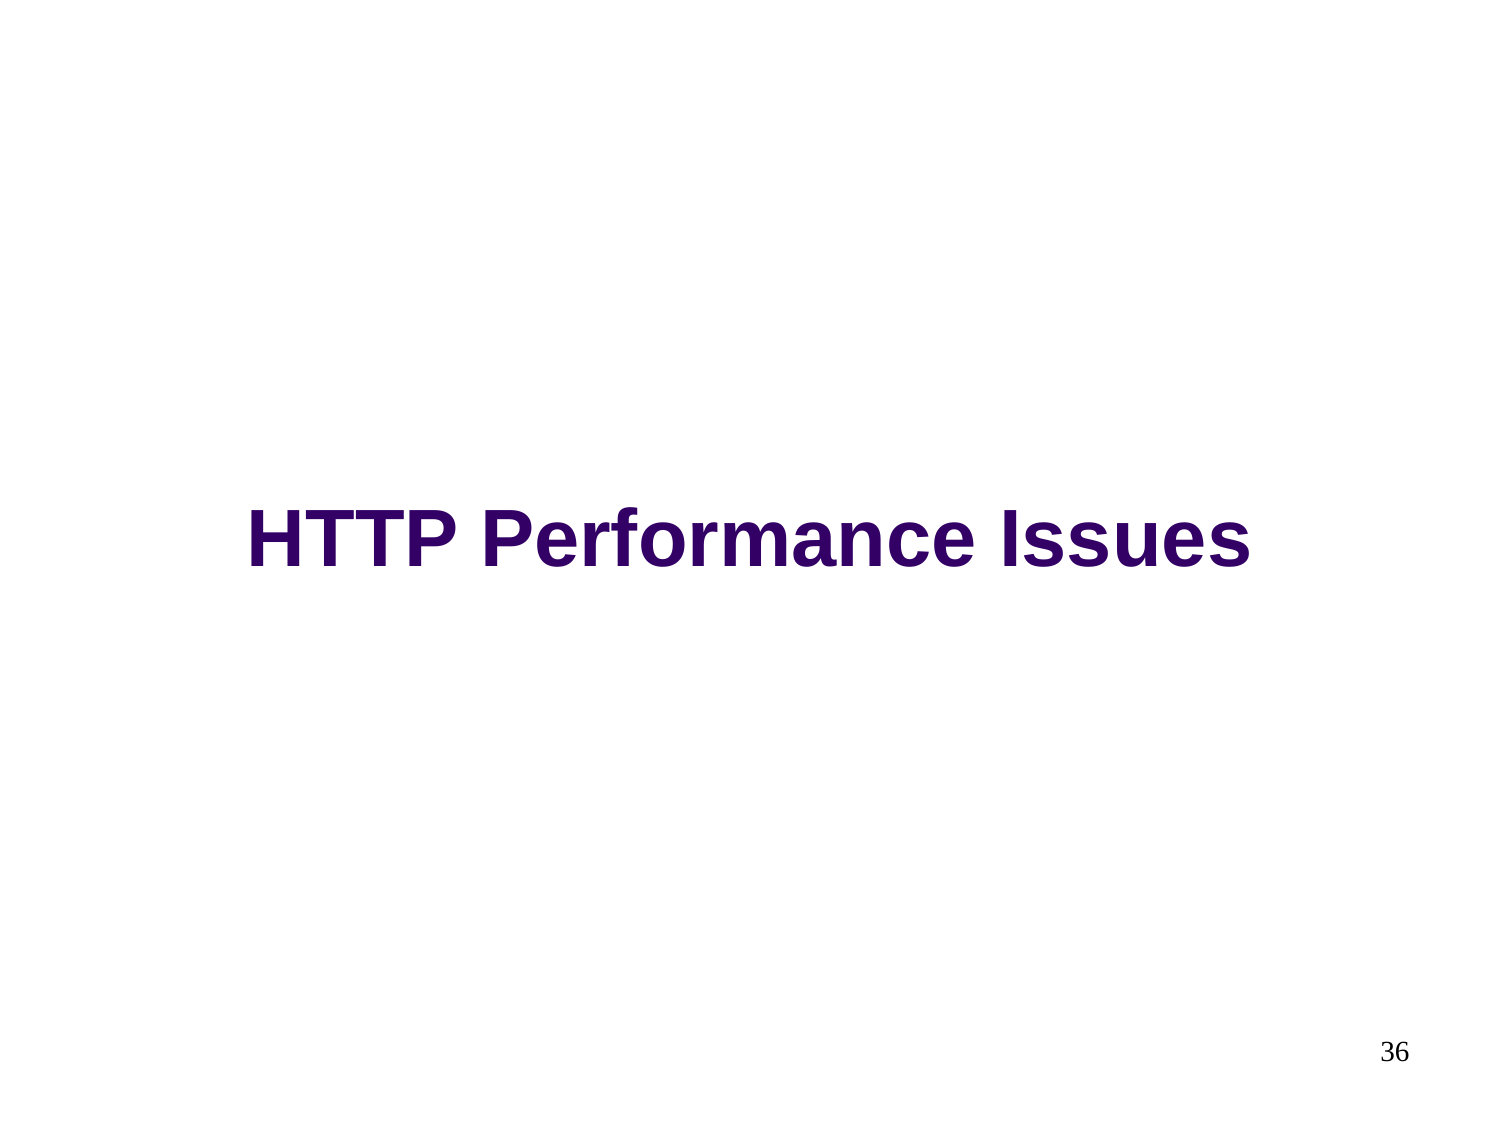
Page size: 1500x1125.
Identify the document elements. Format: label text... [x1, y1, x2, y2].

title HTTP Performance Issues [112, 349, 1388, 591]
slide_number 36 [1074, 1024, 1426, 1101]
